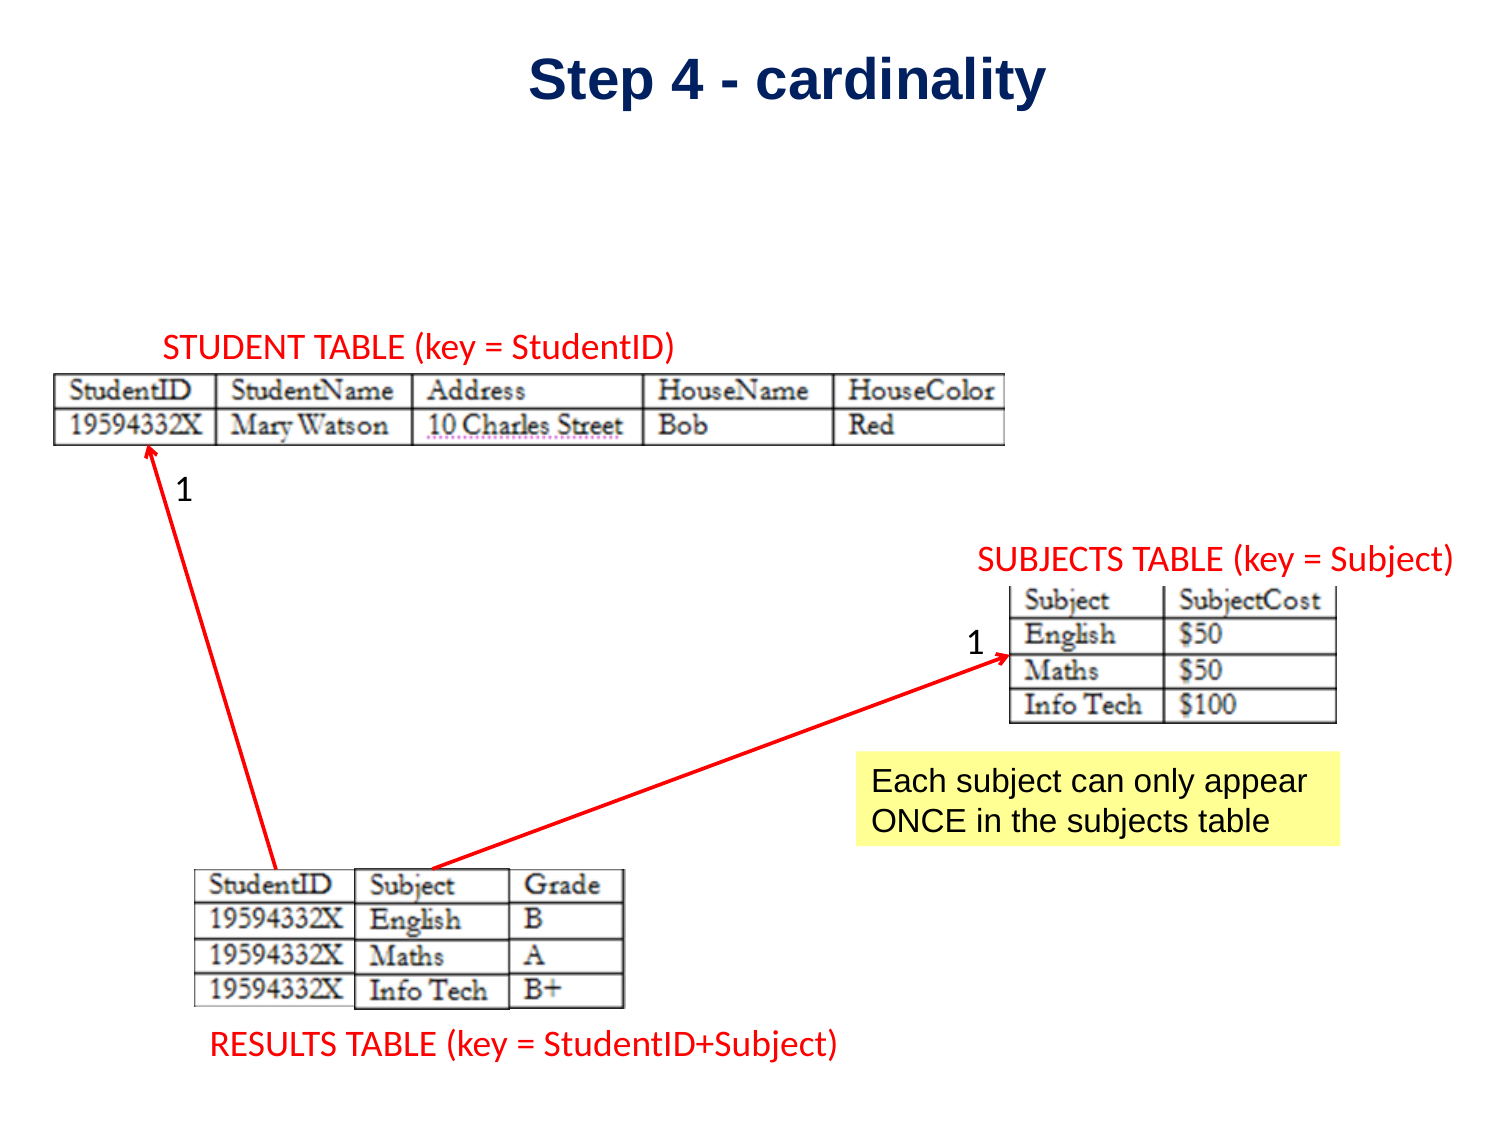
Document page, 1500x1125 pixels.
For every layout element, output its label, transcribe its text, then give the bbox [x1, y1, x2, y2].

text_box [0, 592, 425, 722]
text_box Each subject can only appear ONCE in the subjects table [856, 751, 1341, 847]
picture [1009, 585, 1337, 724]
text_box 1 [159, 456, 219, 516]
picture [194, 868, 613, 1010]
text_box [613, 472, 829, 1051]
text_box 1 [950, 609, 1004, 670]
title Step 4 - cardinality [125, 18, 1452, 120]
text_box RESULTS TABLE (key = StudentID+Subject) [194, 1011, 951, 1072]
text_box STUDENT TABLE (key = StudentID) [147, 314, 904, 371]
picture [52, 373, 1005, 446]
text_box SUBJECTS TABLE (key = Subject) [962, 527, 1500, 587]
